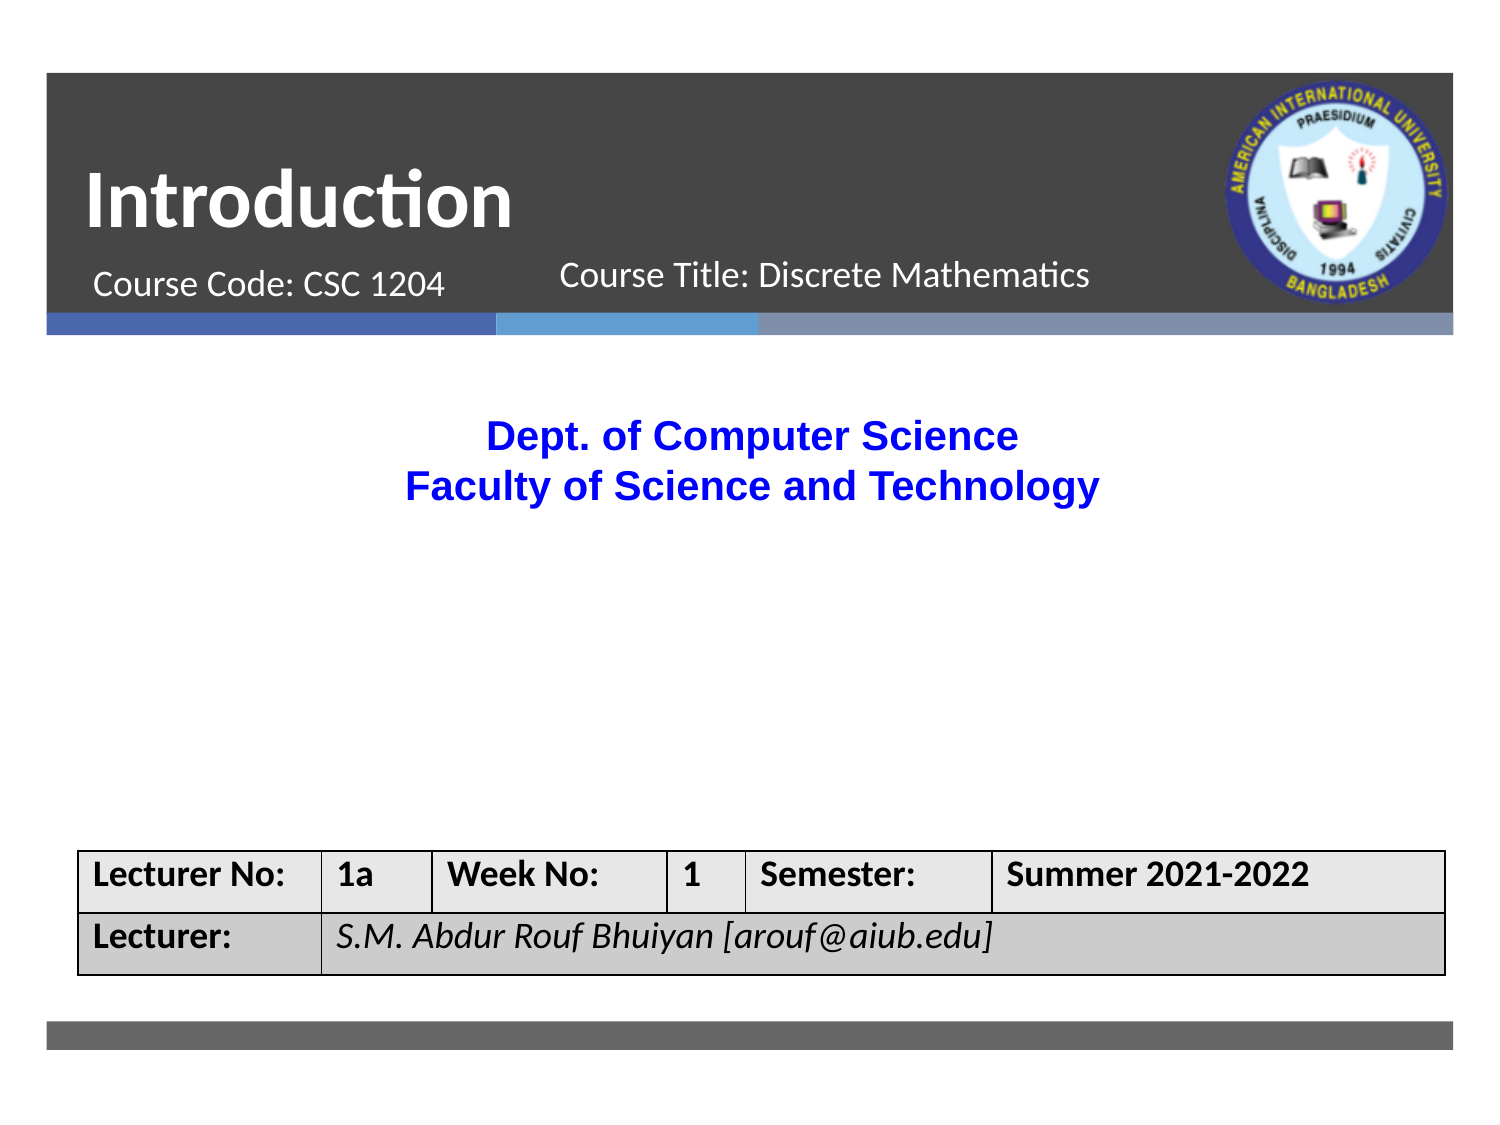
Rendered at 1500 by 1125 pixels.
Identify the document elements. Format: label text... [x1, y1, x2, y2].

table_header Semester: [746, 852, 991, 912]
picture [1228, 75, 1454, 310]
table_cell Lecturer: [79, 914, 321, 974]
table_header Week No: [433, 852, 666, 912]
table_header 1 [668, 852, 745, 912]
subtitle Course Code: CSC 1204 [78, 251, 536, 331]
text_box Dept. of Computer Science Faculty of Science and Technology [12, 401, 1493, 517]
table_header 1a [322, 852, 431, 912]
table_cell S.M. Abdur Rouf Bhuiyan [arouf@aiub.edu] [322, 914, 1444, 974]
table_header Lecturer No: [79, 852, 321, 912]
table_header Summer 2021-2022 [993, 852, 1444, 912]
text_box Course Title: Discrete Mathematics [544, 252, 1228, 332]
title Introduction [69, 73, 1351, 253]
